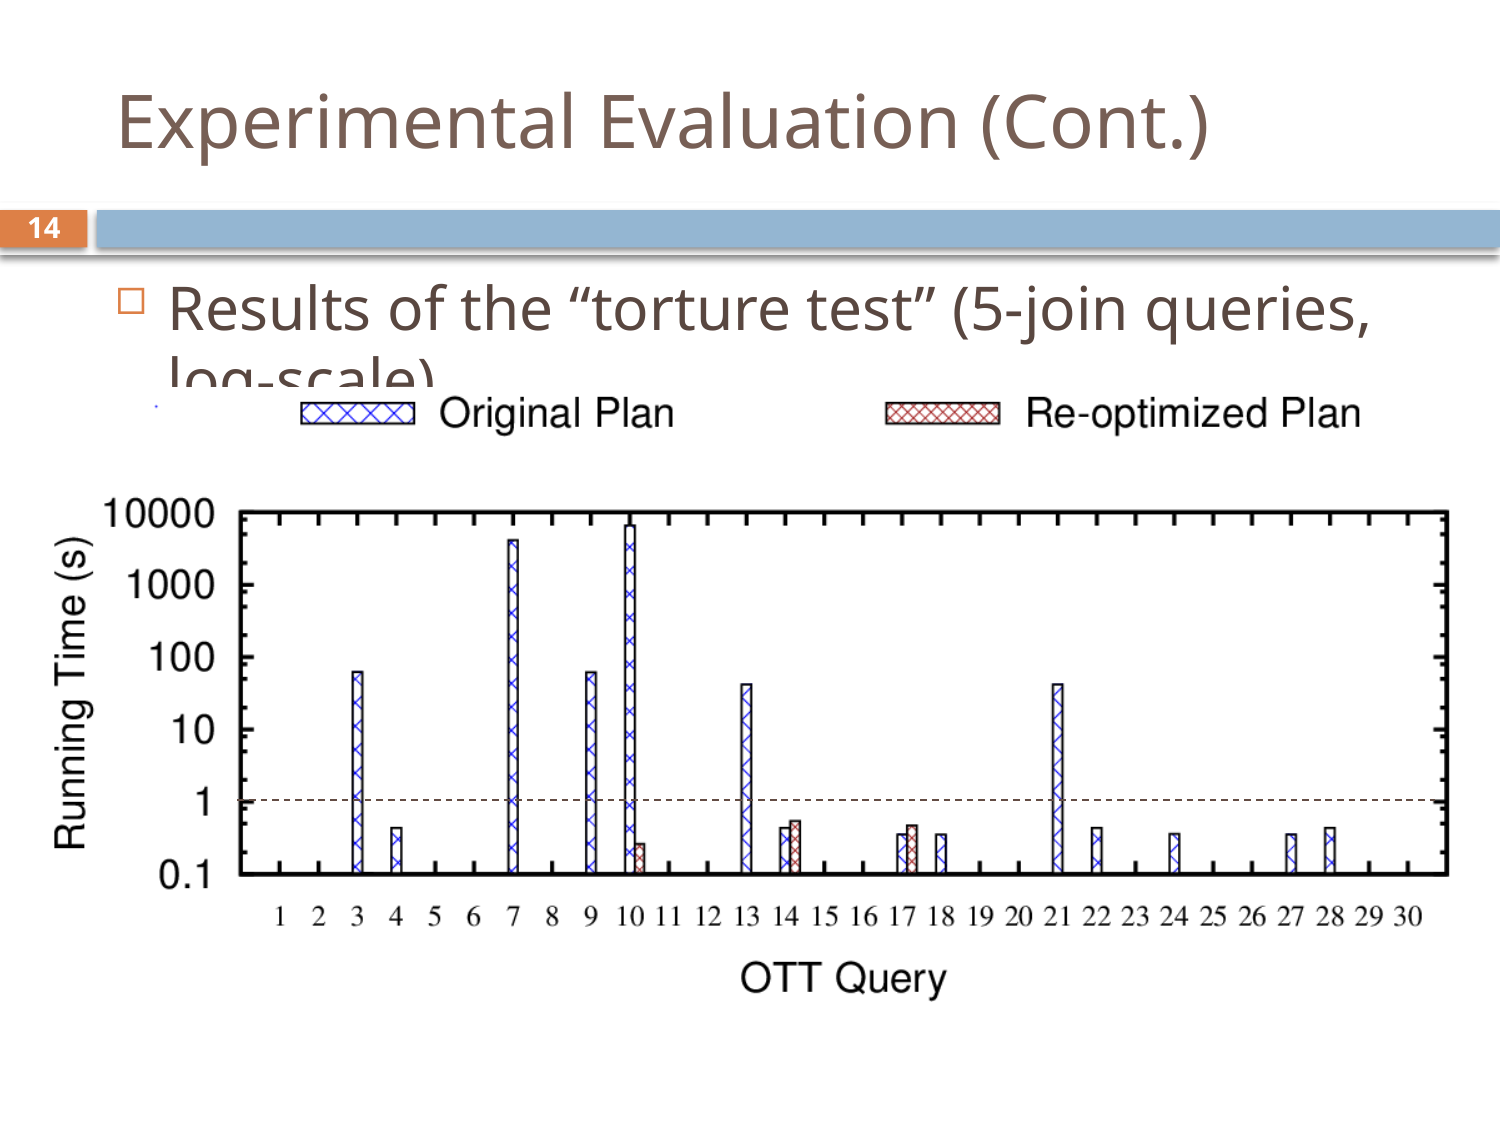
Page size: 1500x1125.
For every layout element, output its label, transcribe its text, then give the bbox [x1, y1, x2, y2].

list Results of the “torture test” (5-join queries, log-scale) [100, 262, 1500, 1000]
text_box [37, 387, 1473, 1002]
slide_number 14 [0, 208, 88, 249]
title Experimental Evaluation (Cont.) [100, 37, 1438, 200]
